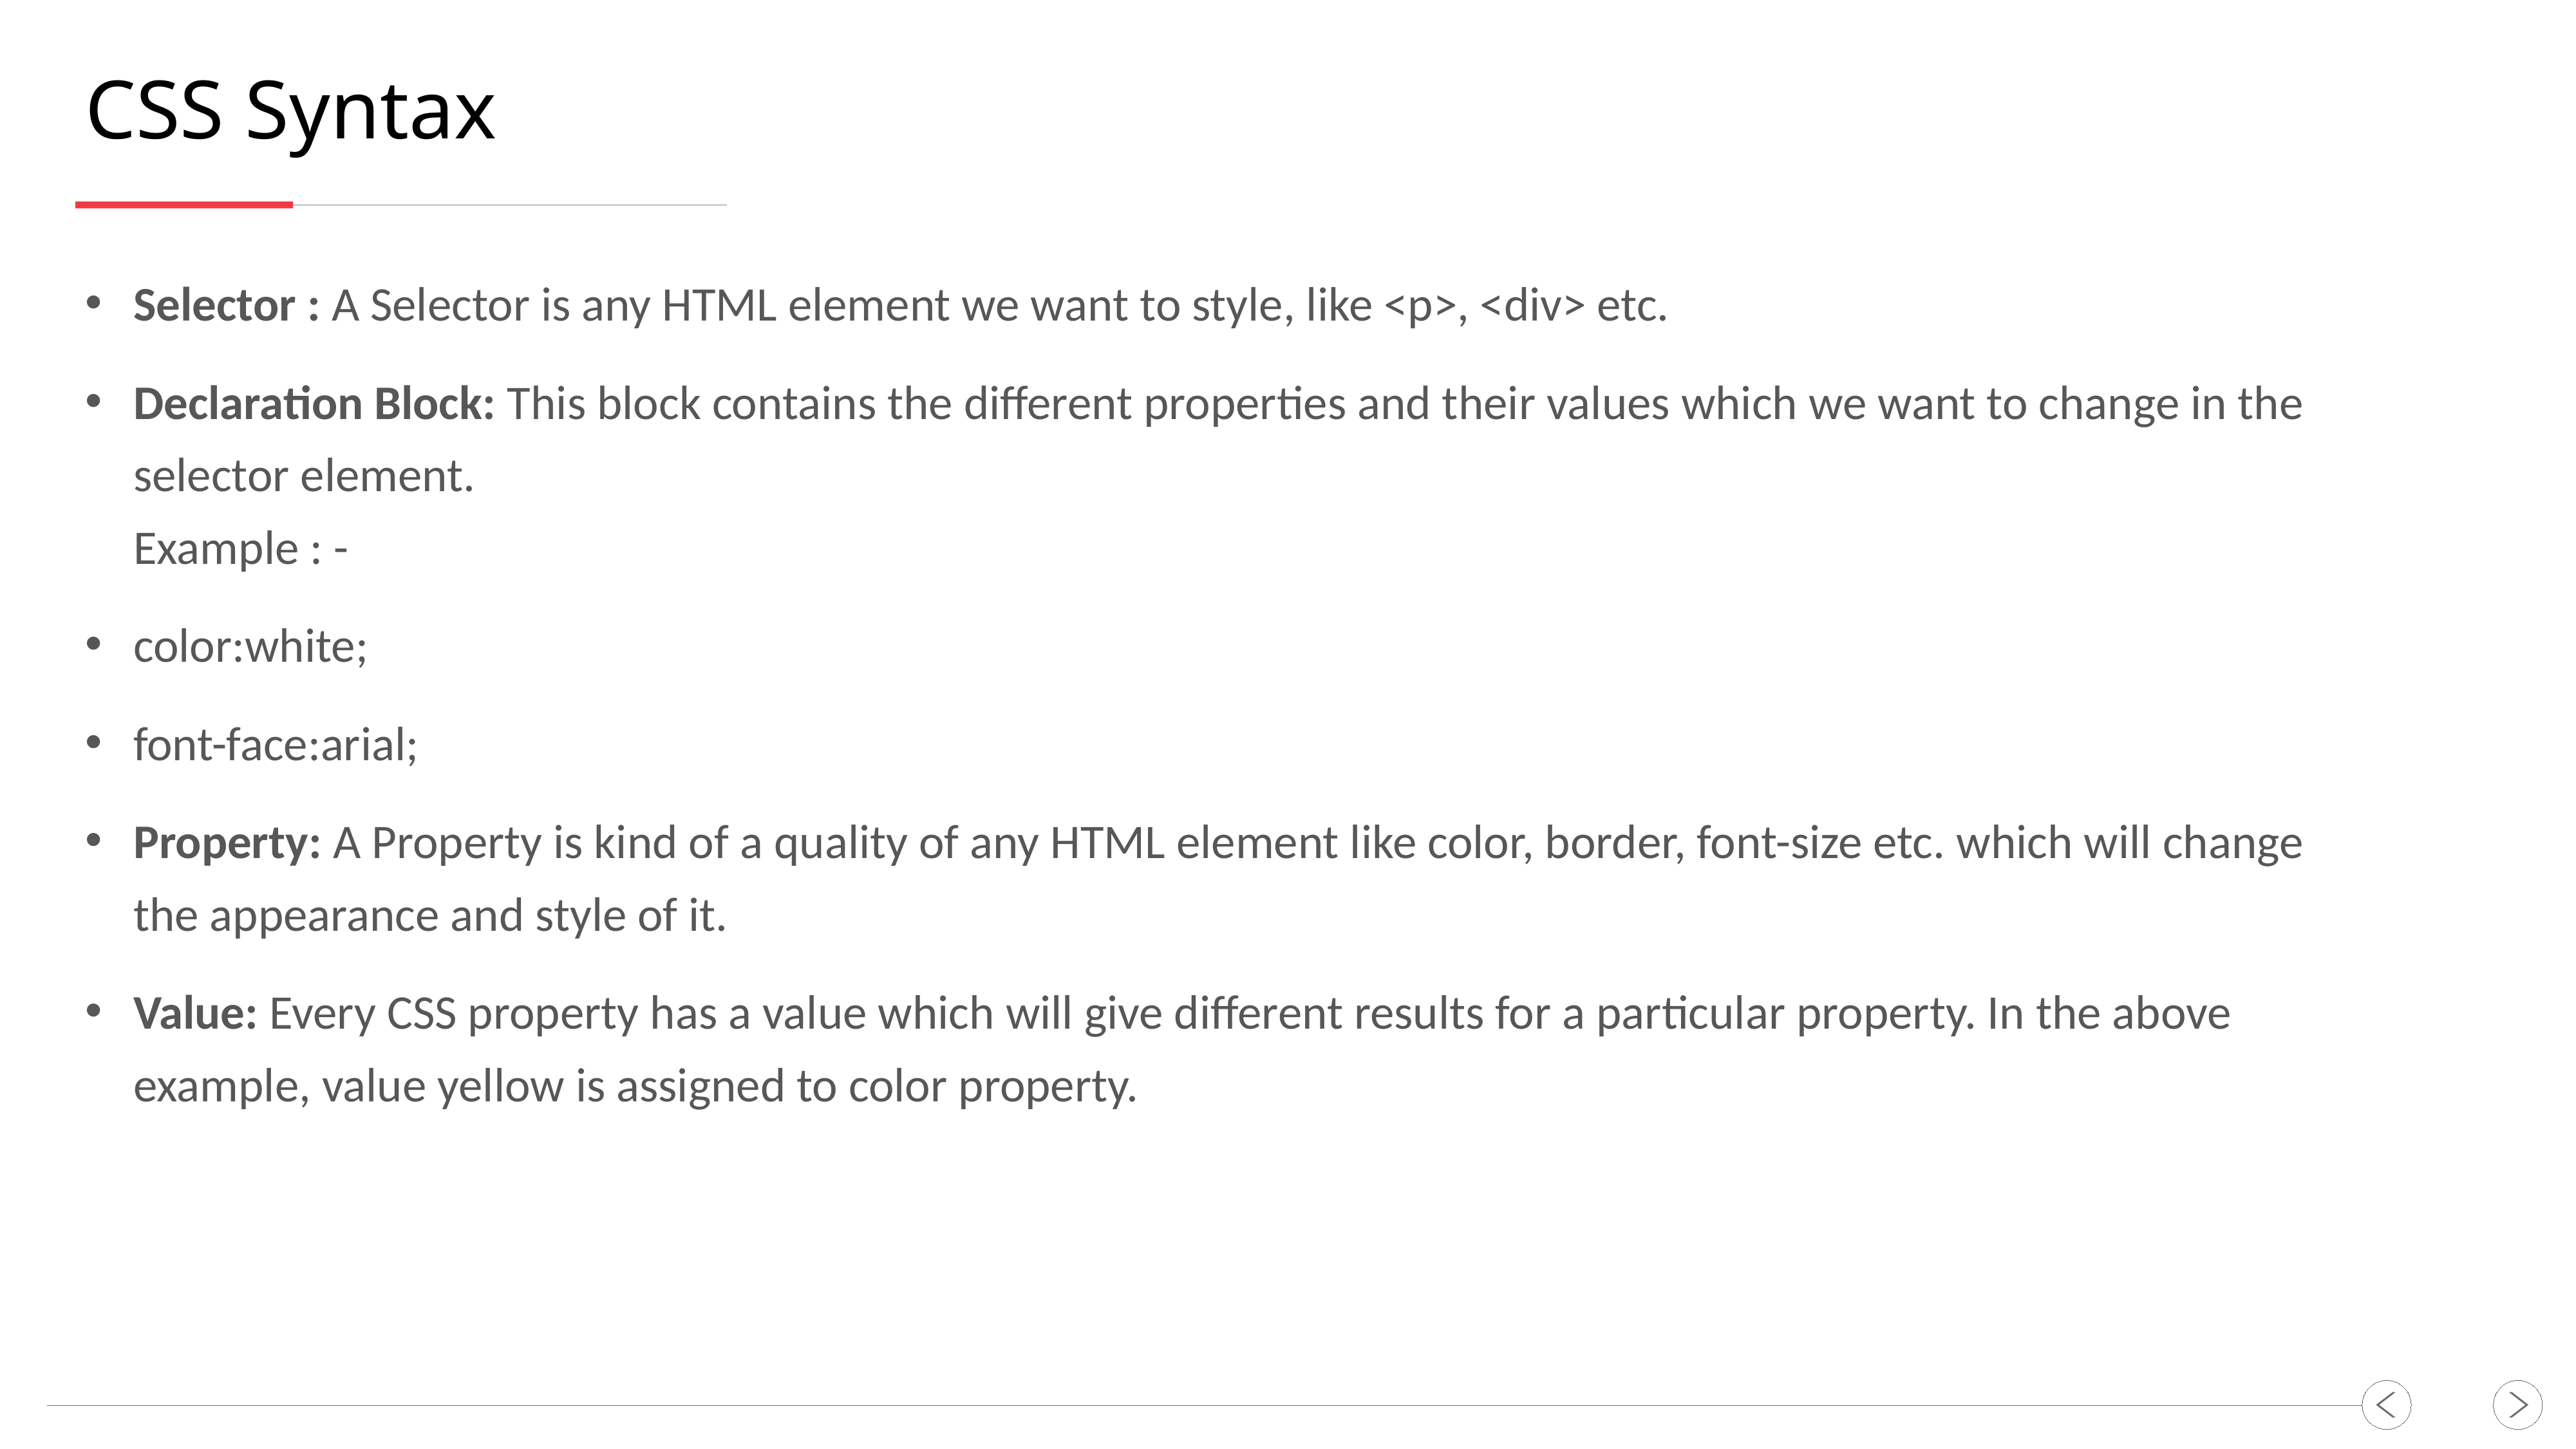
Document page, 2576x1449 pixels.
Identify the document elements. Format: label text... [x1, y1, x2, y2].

list CSS Syntax [75, 56, 2496, 157]
list Selector : A Selector is any HTML element we want to style, like <p>, <div> etc. Declaration Block: This block contains the different properties and their values which we want to change in the selector element. Example : - color:white; font-face:arial; Property: A Property is kind of a quality of any HTML element like color, border, font-size etc. which will change the appearance and style of it. Value: Every CSS property has a value which will give different results for a particular property. In the above example, value yellow is assigned to color property. [75, 253, 2329, 1304]
